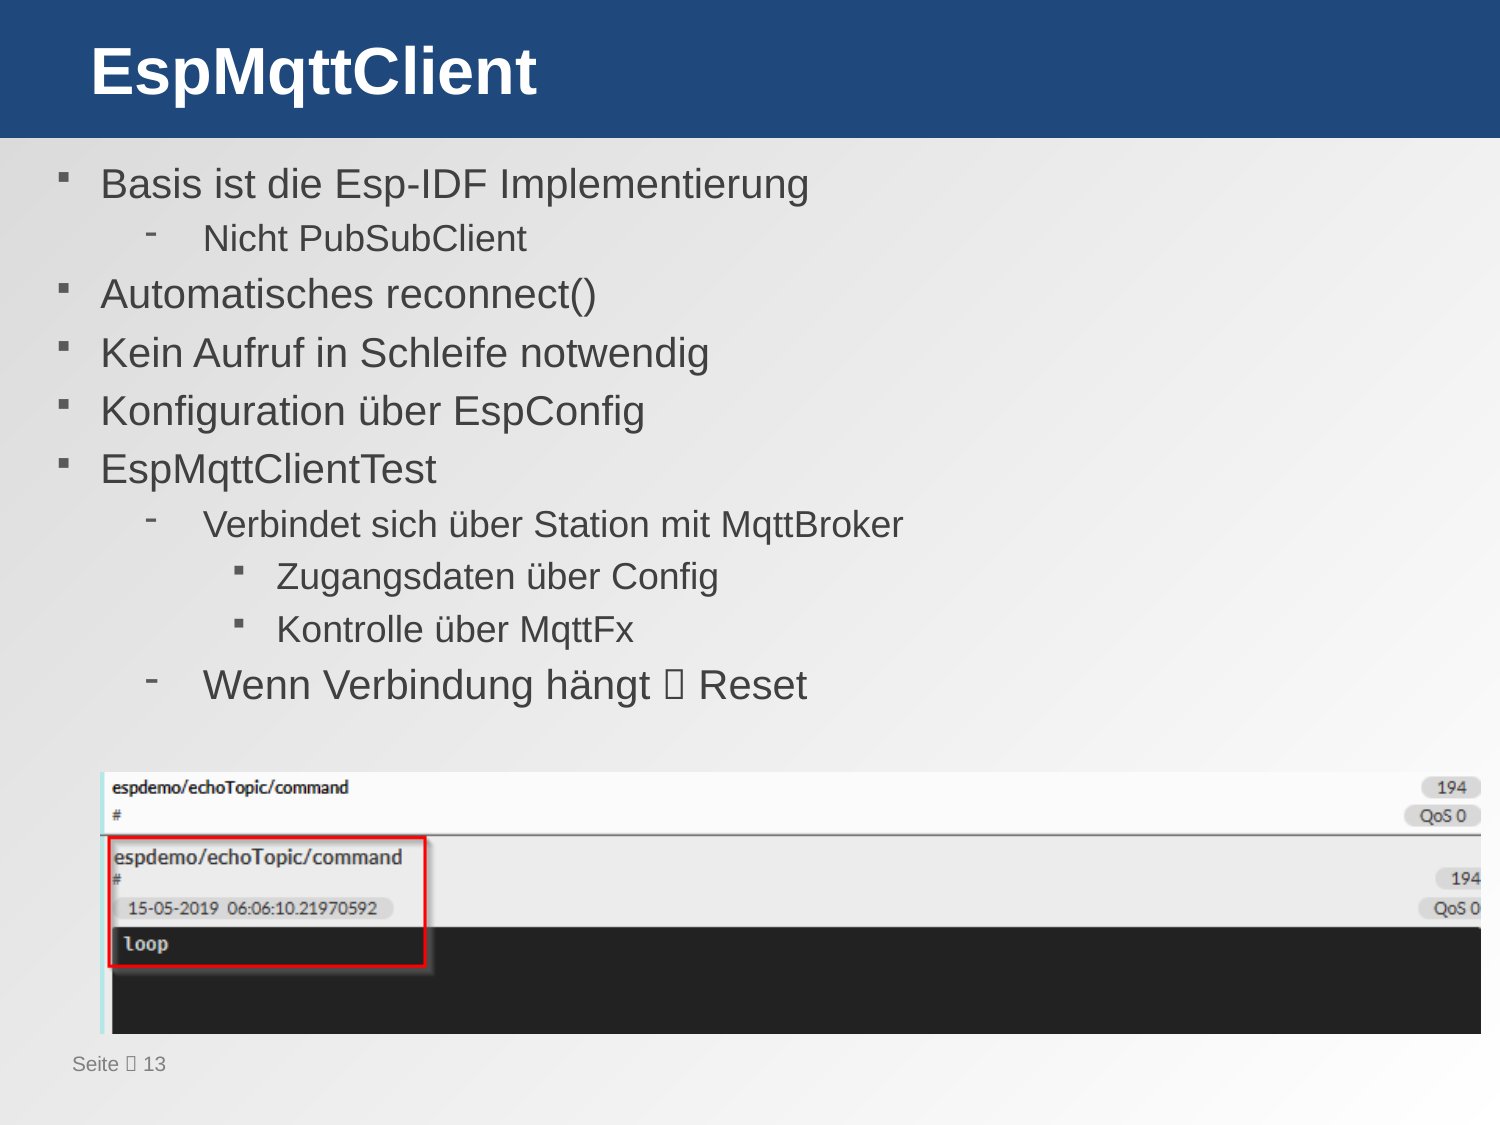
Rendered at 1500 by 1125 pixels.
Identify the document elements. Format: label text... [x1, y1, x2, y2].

title EspMqttClient [75, 20, 1425, 208]
picture [100, 772, 1481, 1034]
list Basis ist die Esp-IDF Implementierung Nicht PubSubClient Automatisches reconnect() Kein Aufruf in Schleife notwendig Konfiguration über EspConfig EspMqttClientTest Verbindet sich über Station mit MqttBroker Zugangsdaten über Config Kontrolle über MqttFx Wenn Verbindung hängt  Reset [41, 149, 1388, 905]
